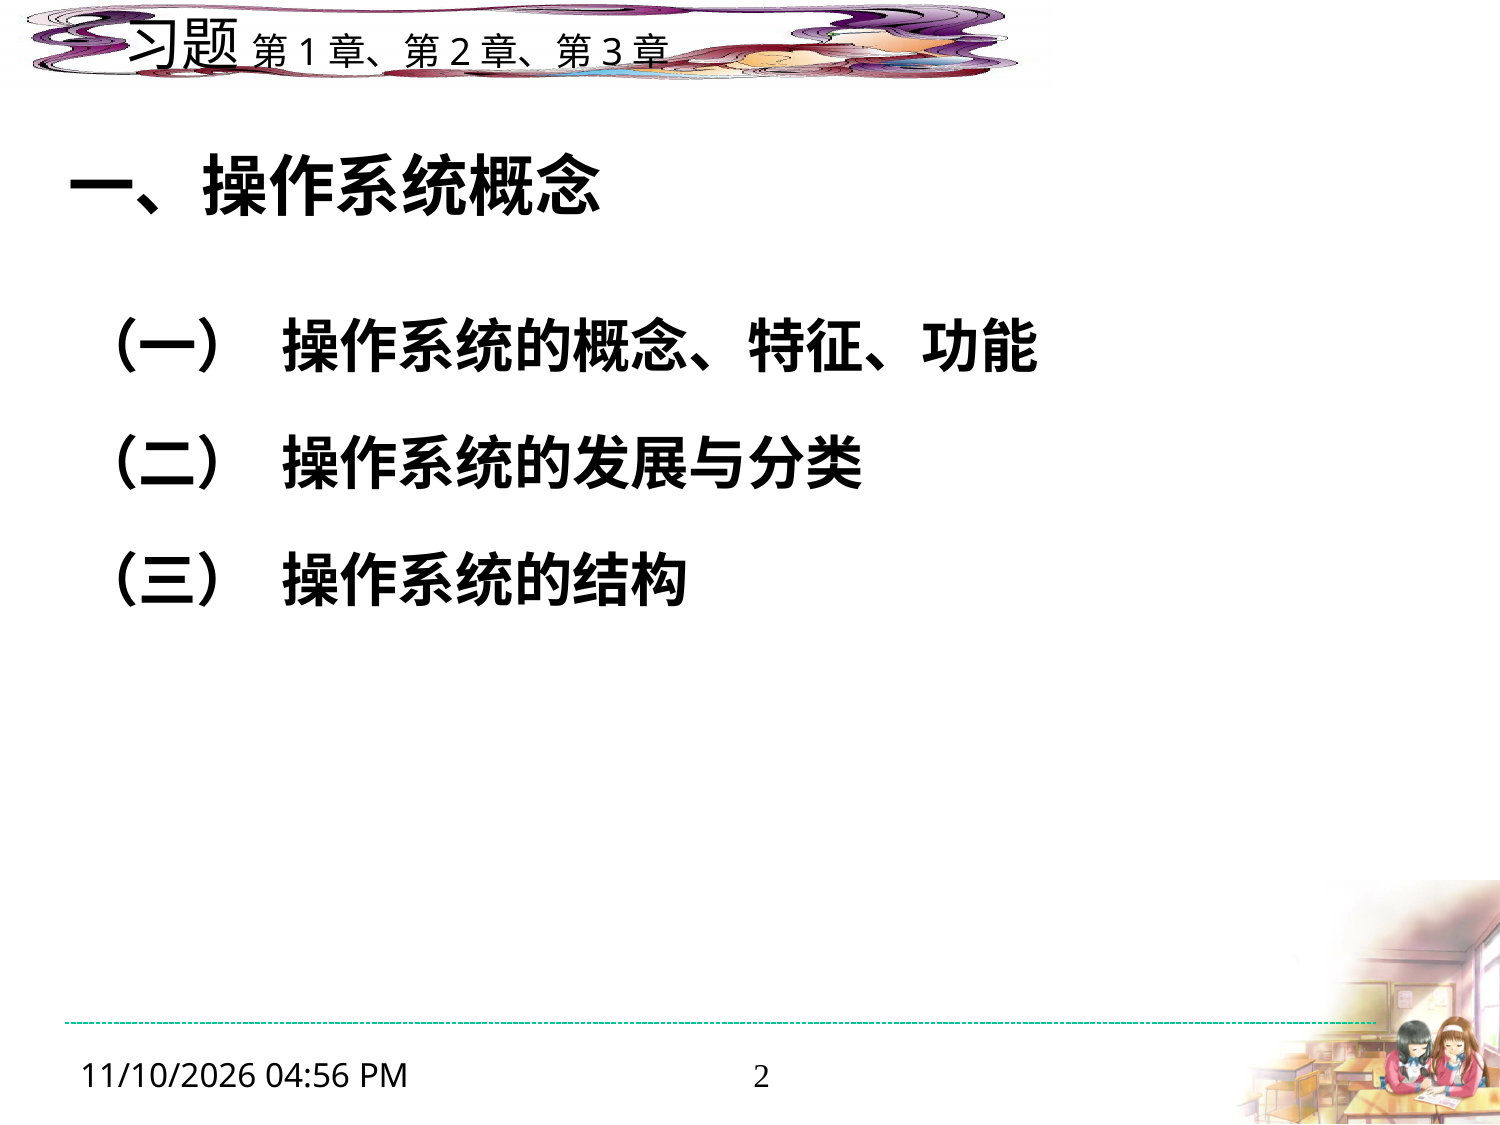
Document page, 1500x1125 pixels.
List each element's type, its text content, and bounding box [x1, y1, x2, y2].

slide_number 2 [667, 1046, 857, 1107]
picture [1175, 880, 1500, 1124]
picture [0, 0, 1054, 88]
list （一） 操作系统的概念、特征、功能 （二） 操作系统的发展与分类 （三） 操作系统的结构 [64, 266, 1471, 943]
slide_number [64, 1046, 550, 1107]
title 一、操作系统概念 [52, 89, 1329, 278]
